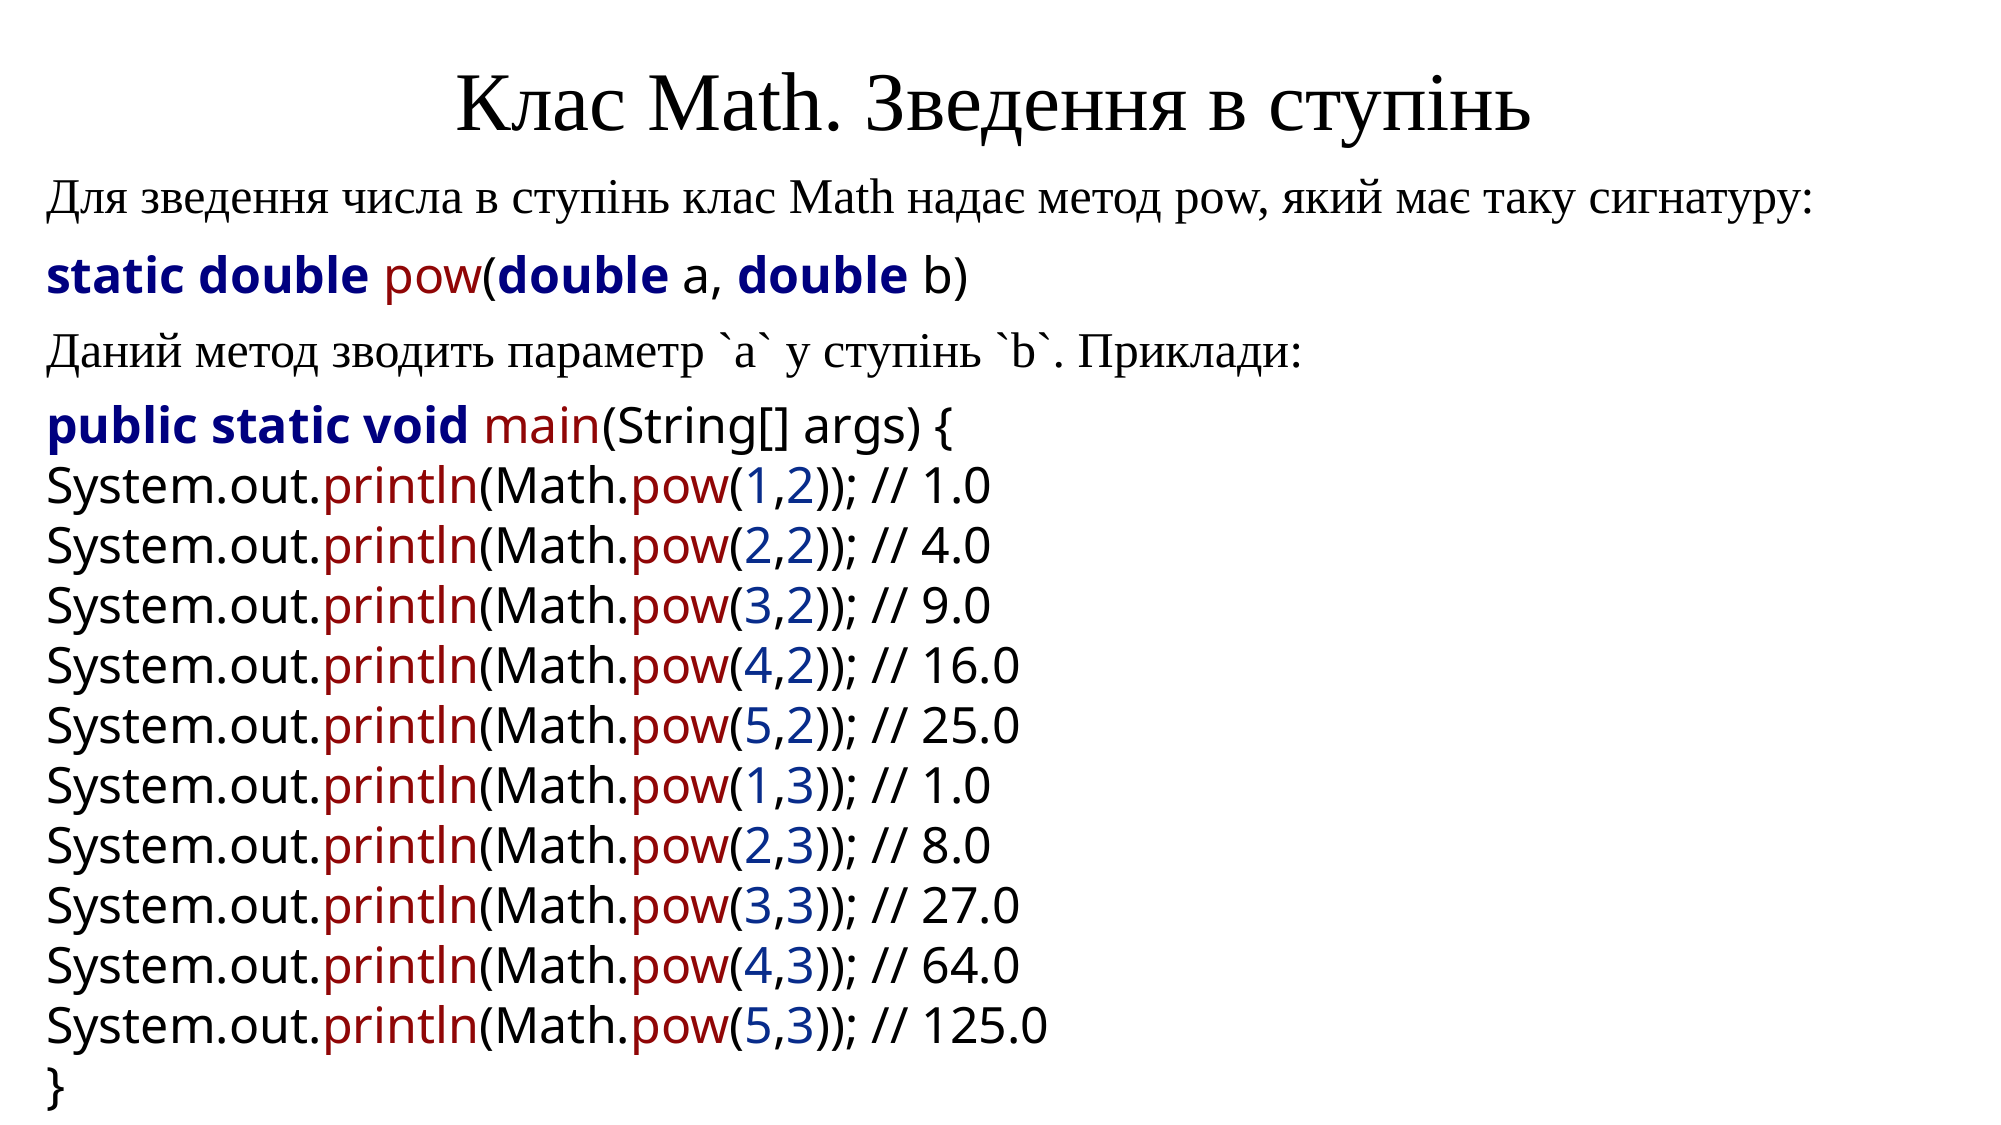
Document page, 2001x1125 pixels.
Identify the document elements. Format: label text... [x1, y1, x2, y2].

text_box Для зведення числа в ступінь клас Math надає метод pow, який має таку сигнатуру: [31, 156, 1989, 231]
text_box static double pow(double a, double b) [31, 235, 1347, 310]
text_box Клас Math. Зведення в ступінь [0, 40, 1989, 155]
text_box Даний метод зводить параметр `a` у ступінь `b`. Приклади: [31, 310, 1347, 386]
text_box public static void main(String[] args) { System.out.println(Math.pow(1,2)); // 1.0 System.out.println(Math.pow(2,2)); // 4.0 System.out.println(Math.pow(3,2)); // 9.0 System.out.println(Math.pow(4,2)); // 16.0 System.out.println(Math.pow(5,2)); // 25.0 System.out.println(Math.pow(1,3)); // 1.0 System.out.println(Math.pow(2,3)); // 8.0 System.out.println(Math.pow(3,3)); // 27.0 System.out.println(Math.pow(4,3)); // 64.0 System.out.println(Math.pow(5,3)); // 125.0 } [31, 386, 1267, 1121]
